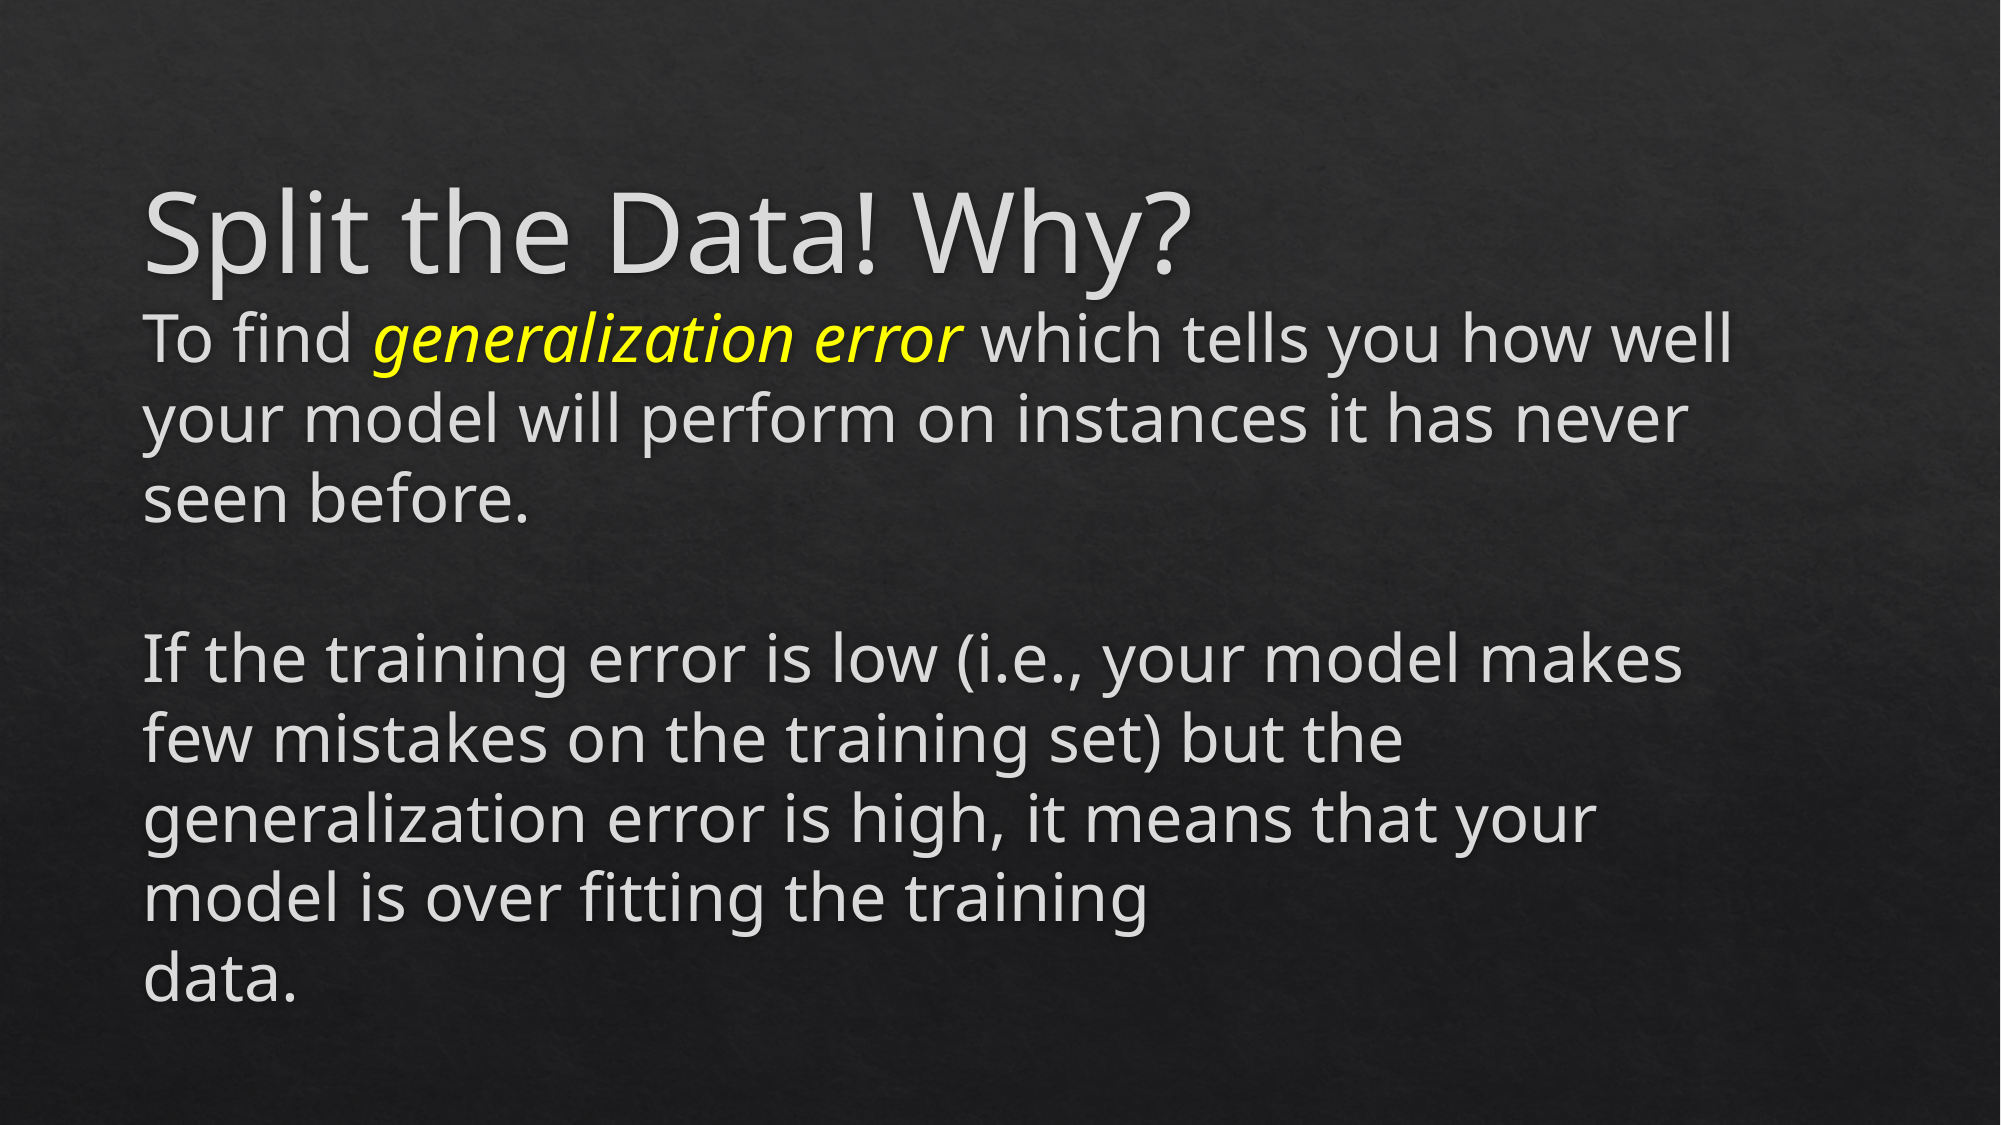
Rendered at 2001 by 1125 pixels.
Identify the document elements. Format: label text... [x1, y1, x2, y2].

title Split the Data! Why? To find generalization error which tells you how well your model will perform on instances it has never seen before. If the training error is low (i.e., your model makes few mistakes on the training set) but the generalization error is high, it means that your model is over fitting the training data. [127, 610, 1826, 1023]
